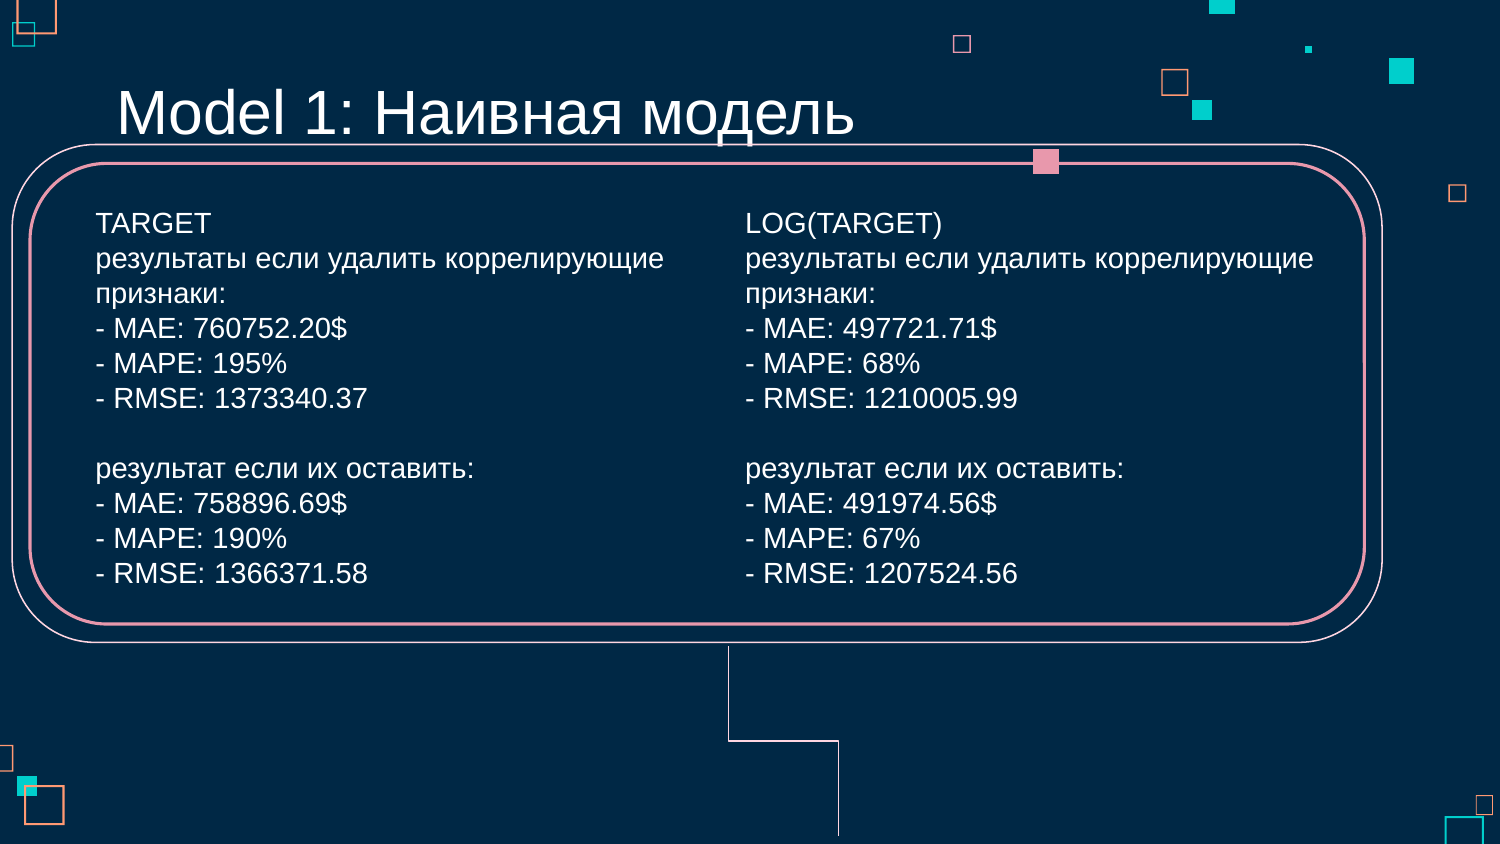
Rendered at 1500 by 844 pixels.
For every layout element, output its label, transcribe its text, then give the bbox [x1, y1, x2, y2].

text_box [688, 685, 879, 797]
title Model 1: Наивная модель [101, 67, 1178, 144]
text_box [24, 785, 65, 826]
text_box LOG(TARGET) результаты если удалить коррелирующие признаки: - MAE: 497721.71$ - MAPE: 68% - RMSE: 1210005.99 результат если их оставить: - MAE: 491974.56$ - MAPE: 67% - RMSE: 1207524.56 [1374, 197, 1454, 597]
text_box [1444, 816, 1484, 844]
text_box [12, 144, 1383, 643]
text_box [16, 0, 57, 35]
text_box [12, 22, 36, 47]
